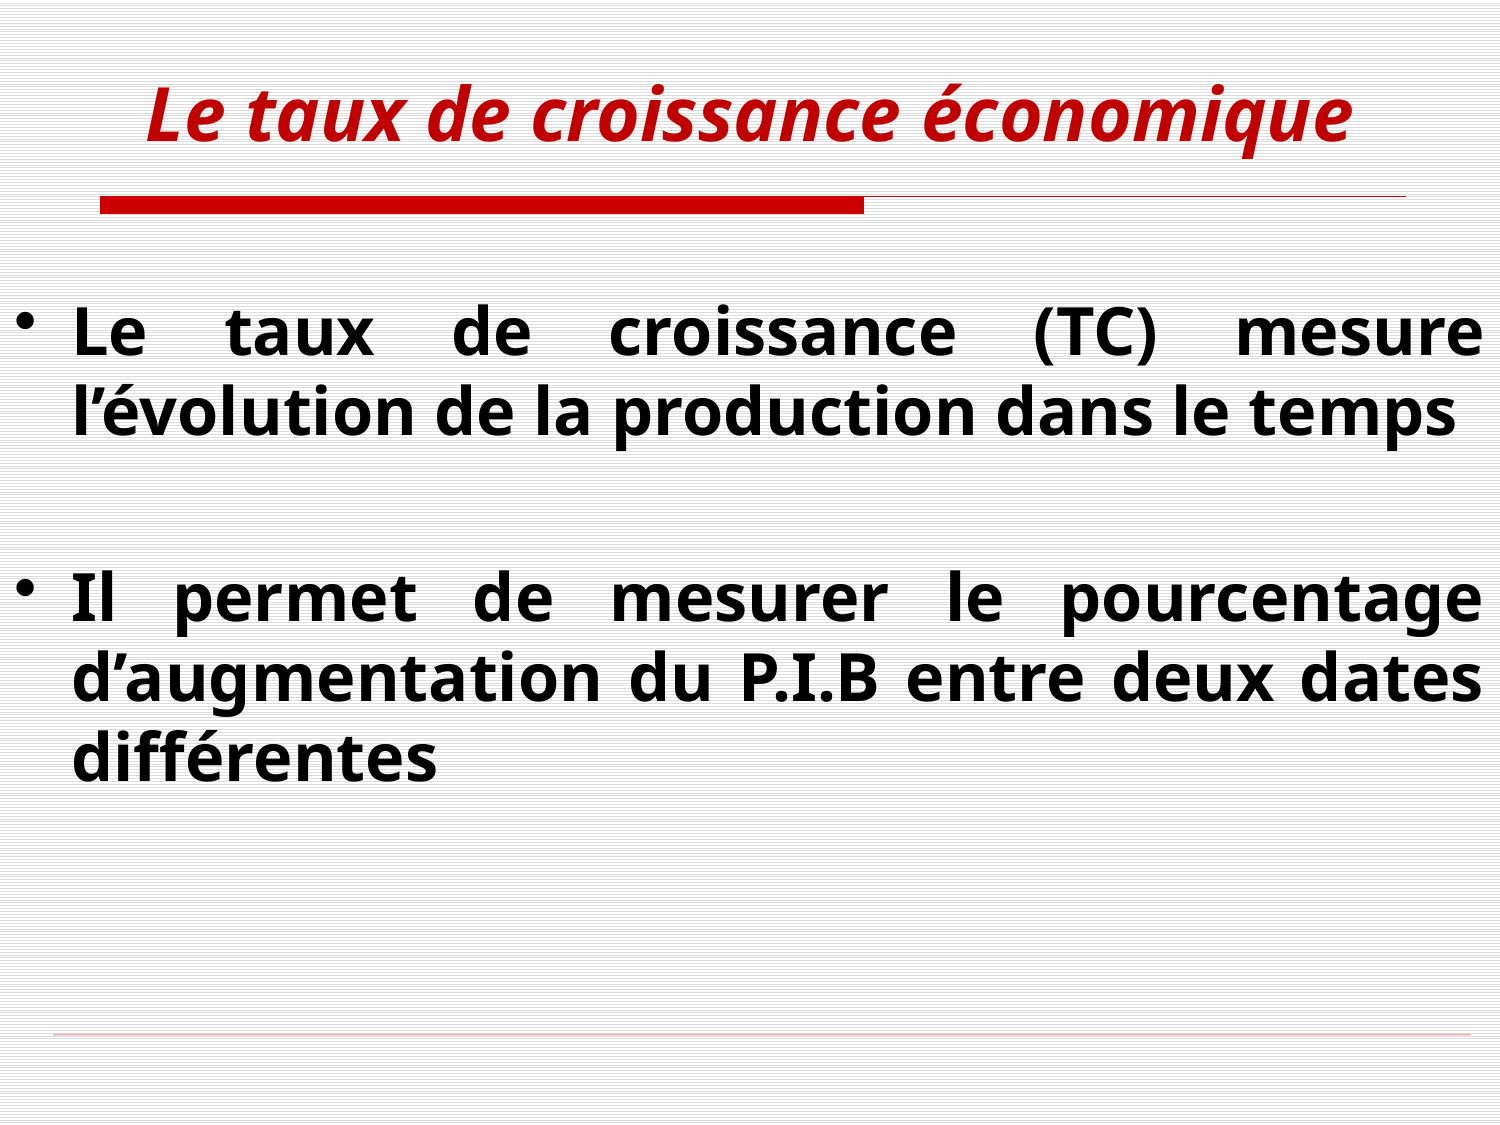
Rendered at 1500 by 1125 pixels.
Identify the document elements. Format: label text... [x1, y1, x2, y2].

text_box Le taux de croissance (TC) mesure l’évolution de la production dans le temps Il permet de mesurer le pourcentage d’augmentation du P.I.B entre deux dates différentes [0, 281, 1500, 594]
title Le taux de croissance économique [0, 46, 1500, 165]
